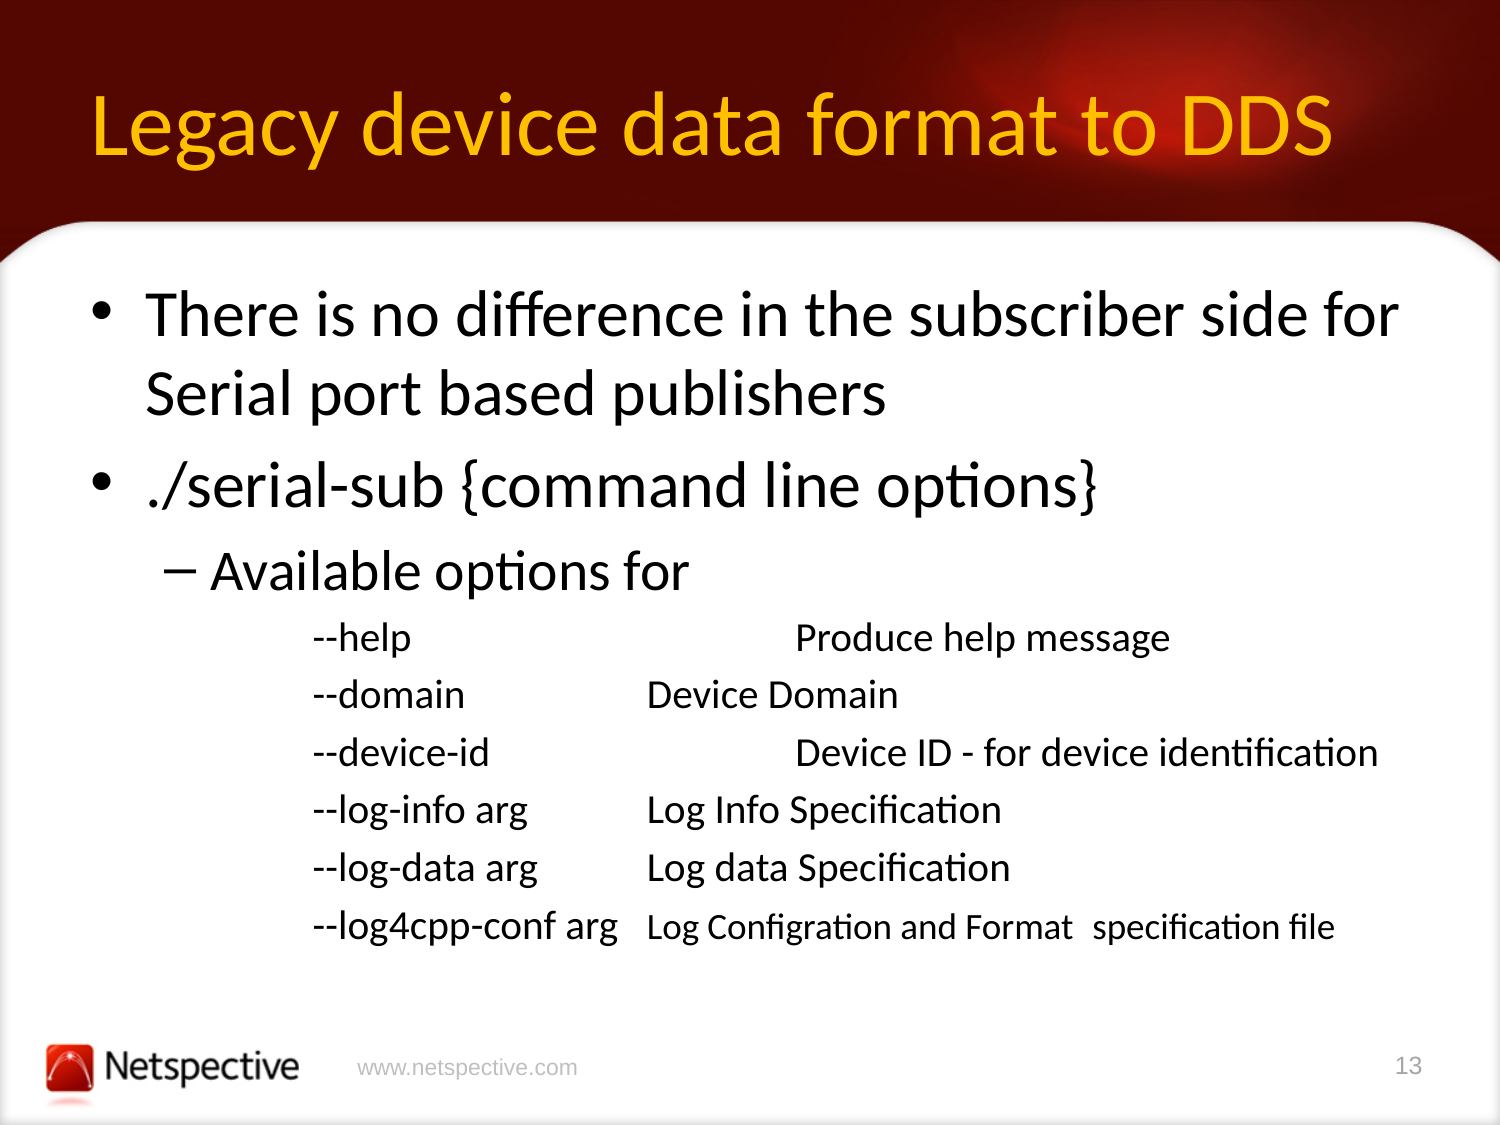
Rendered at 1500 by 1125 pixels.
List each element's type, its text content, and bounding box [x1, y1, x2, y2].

picture [0, 0, 1500, 1125]
list There is no difference in the subscriber side for Serial port based publishers ./serial-sub {command line options} Available options for --help Produce help message --domain Device Domain --device-id Device ID - for device identification --log-info arg Log Info Specification --log-data arg Log data Specification --log4cpp-conf arg Log Configration and Format specification file [75, 262, 1425, 1005]
title Legacy device data format to DDS [75, 24, 1425, 213]
